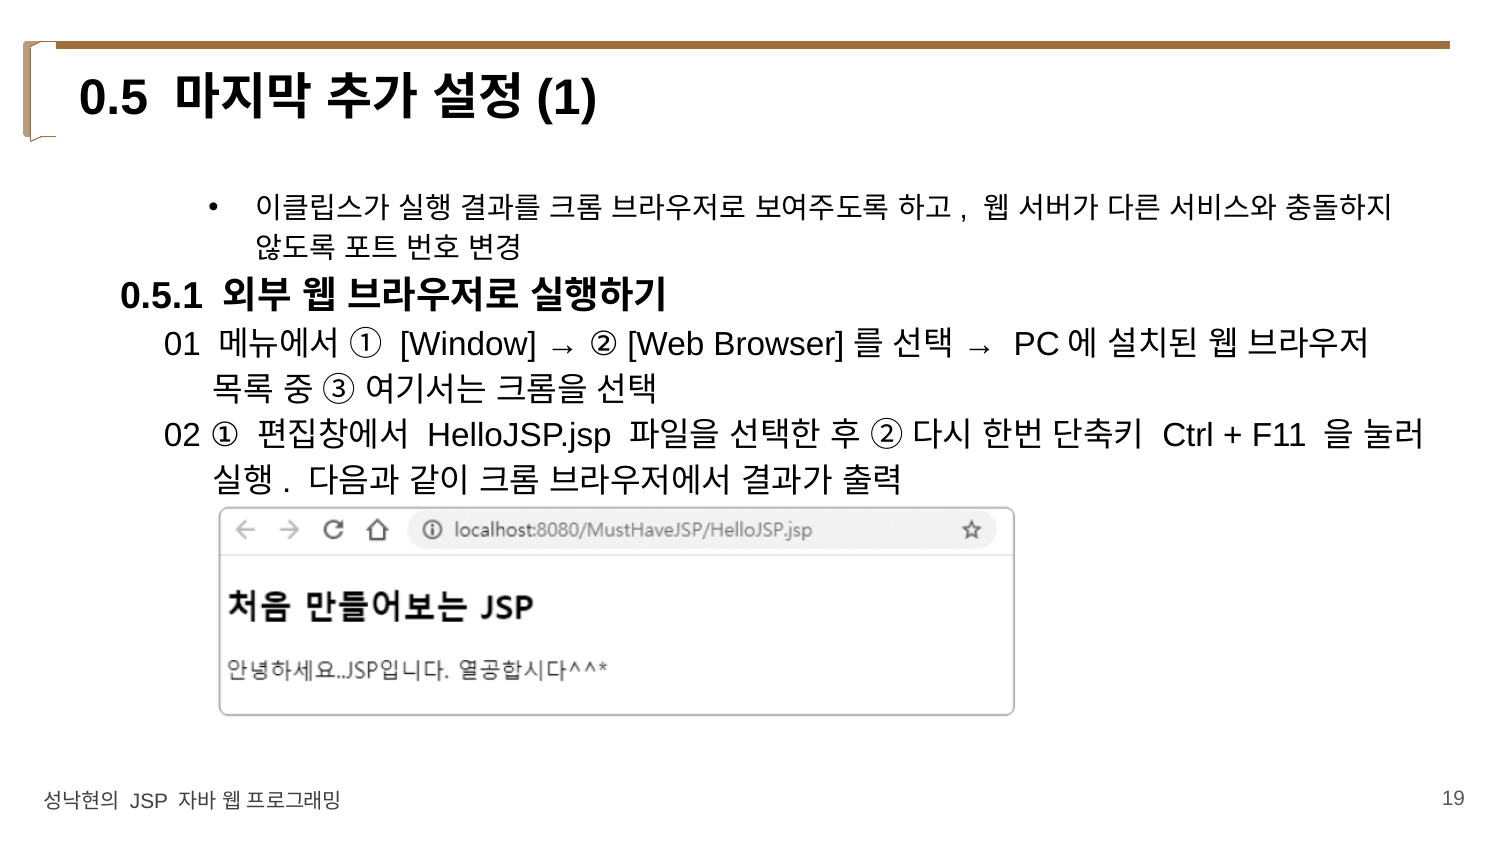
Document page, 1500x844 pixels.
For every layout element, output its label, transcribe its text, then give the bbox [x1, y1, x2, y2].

picture [212, 502, 1023, 723]
list 이클립스가 실행 결과를 크롬 브라우저로 보여주도록 하고, 웹 서버가 다른 서비스와 충돌하지 않도록 포트 번호 변경 0.5.1 외부 웹 브라우저로 실행하기 01 메뉴에서 ① [Window] → ② [Web Browser]를 선택 → PC에 설치된 웹 브라우저 목록 중 ③ 여기서는 크롬을 선택 02 ① 편집창에서 HelloJSP.jsp 파일을 선택한 후 ② 다시 한번 단축키 Ctrl + F11 을 눌러 실행. 다음과 같이 크롬 브라우저에서 결과가 출력 [51, 168, 1449, 819]
picture [8, 24, 1462, 155]
slide_number 19 [1389, 764, 1480, 830]
